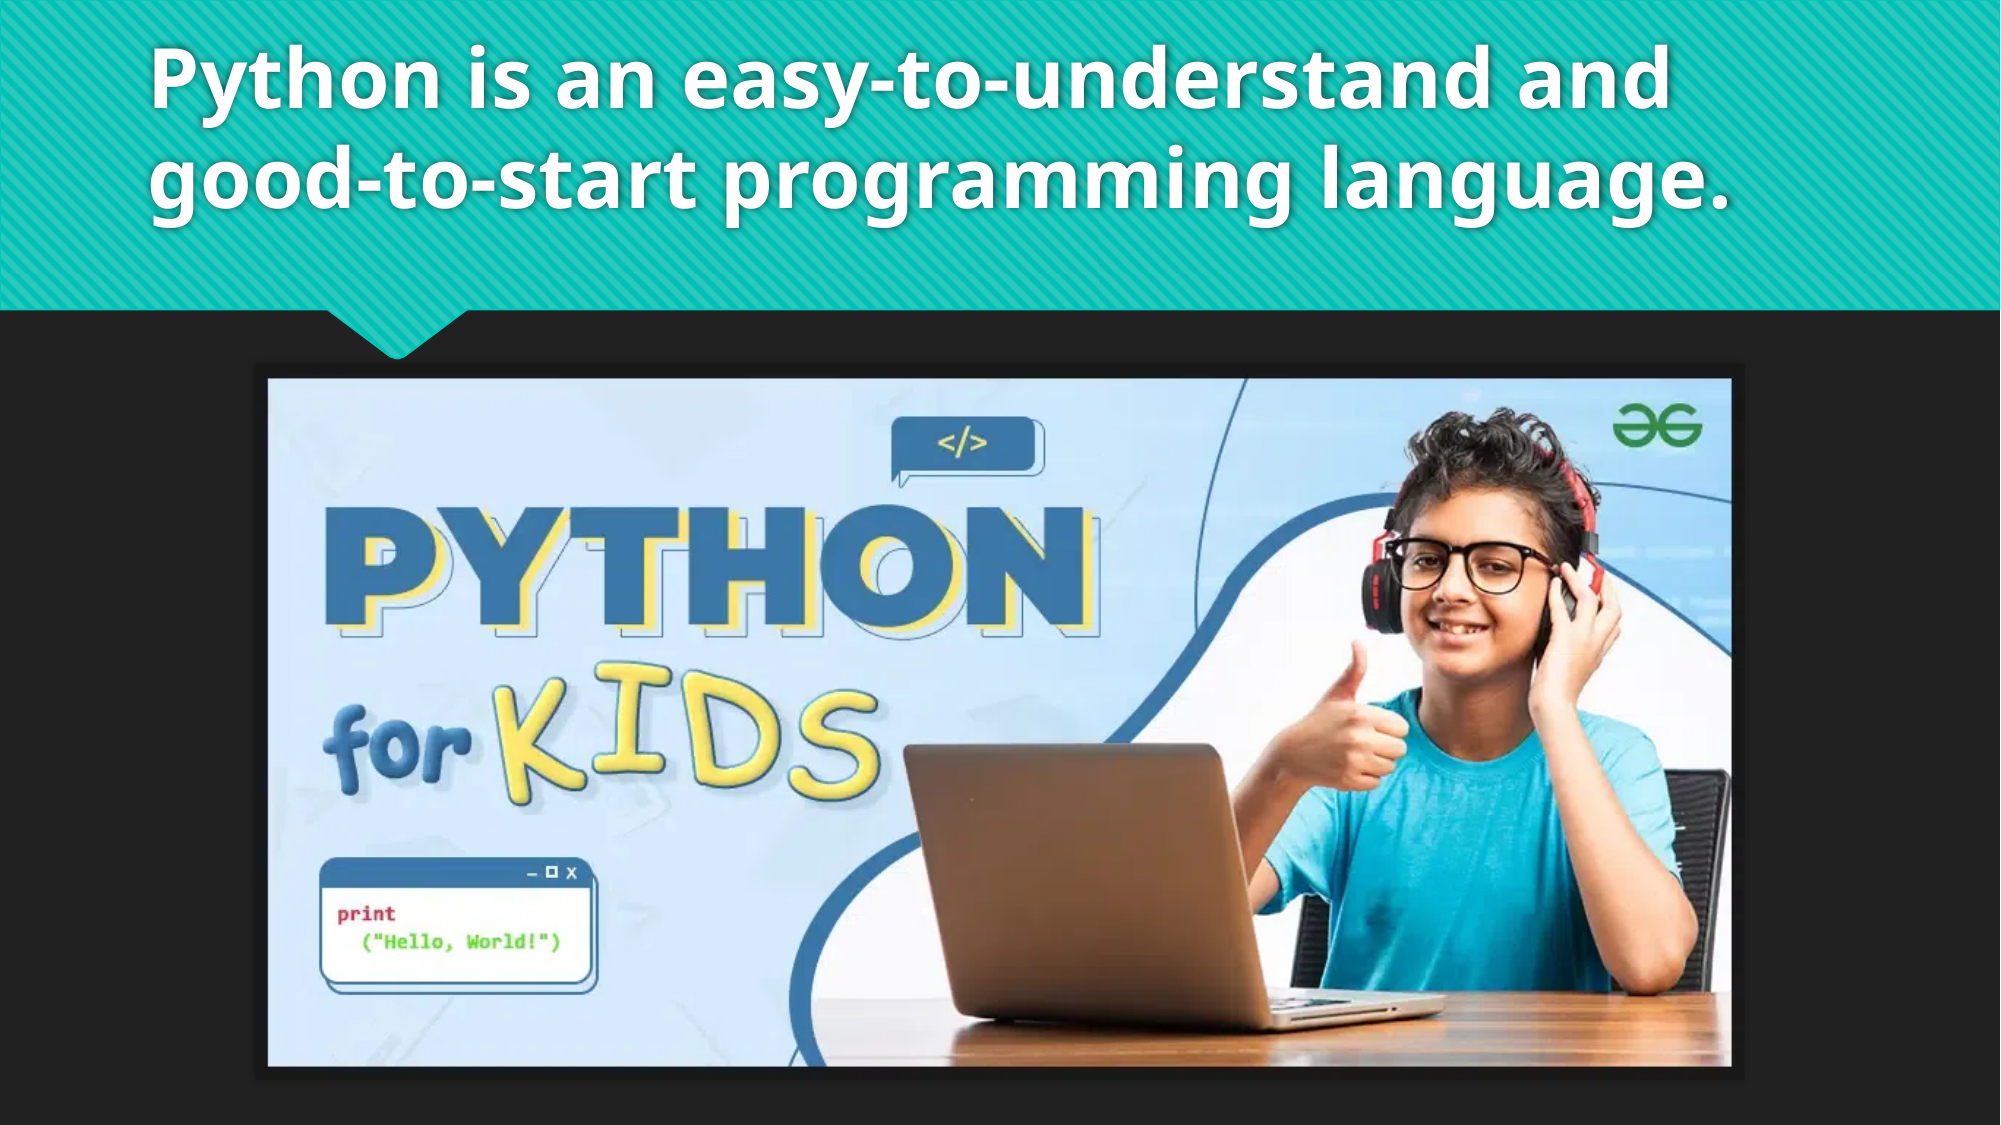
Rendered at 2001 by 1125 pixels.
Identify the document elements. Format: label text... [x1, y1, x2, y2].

title Python is an easy-to-understand and good-to-start programming language. [132, 73, 1868, 233]
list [255, 364, 1745, 1080]
